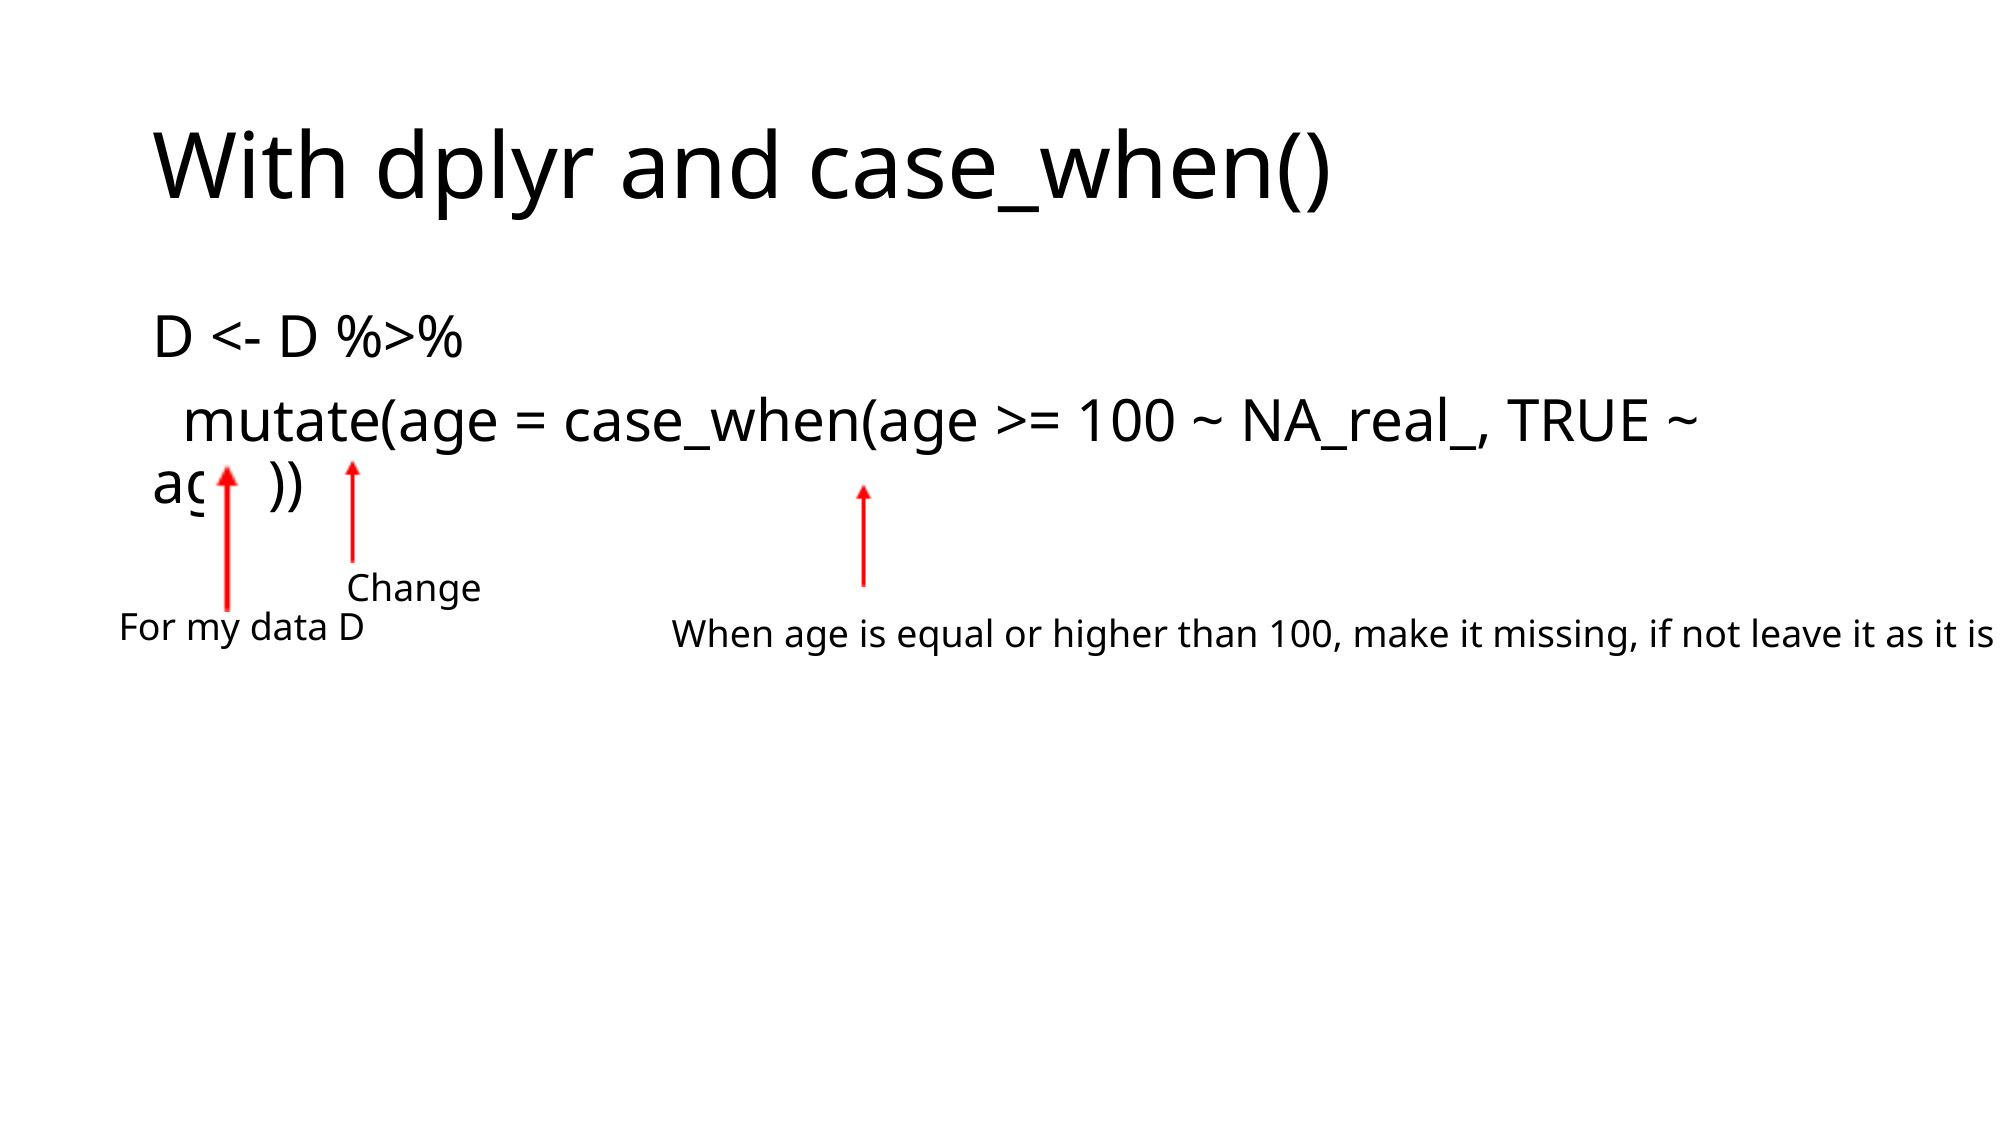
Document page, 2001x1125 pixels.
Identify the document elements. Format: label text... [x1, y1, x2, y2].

list D <- D %>% mutate(age = case_when(age >= 100 ~ NA_real_, TRUE ~ age )) [137, 299, 1863, 469]
picture [204, 442, 252, 613]
picture [847, 467, 882, 587]
title With dplyr and case_when() [137, 59, 1863, 278]
text_box When age is equal or higher than 100, make it missing, if not leave it as it is [656, 602, 2000, 663]
picture [336, 444, 371, 563]
text_box Change [331, 556, 507, 616]
text_box For my data D [103, 595, 381, 656]
